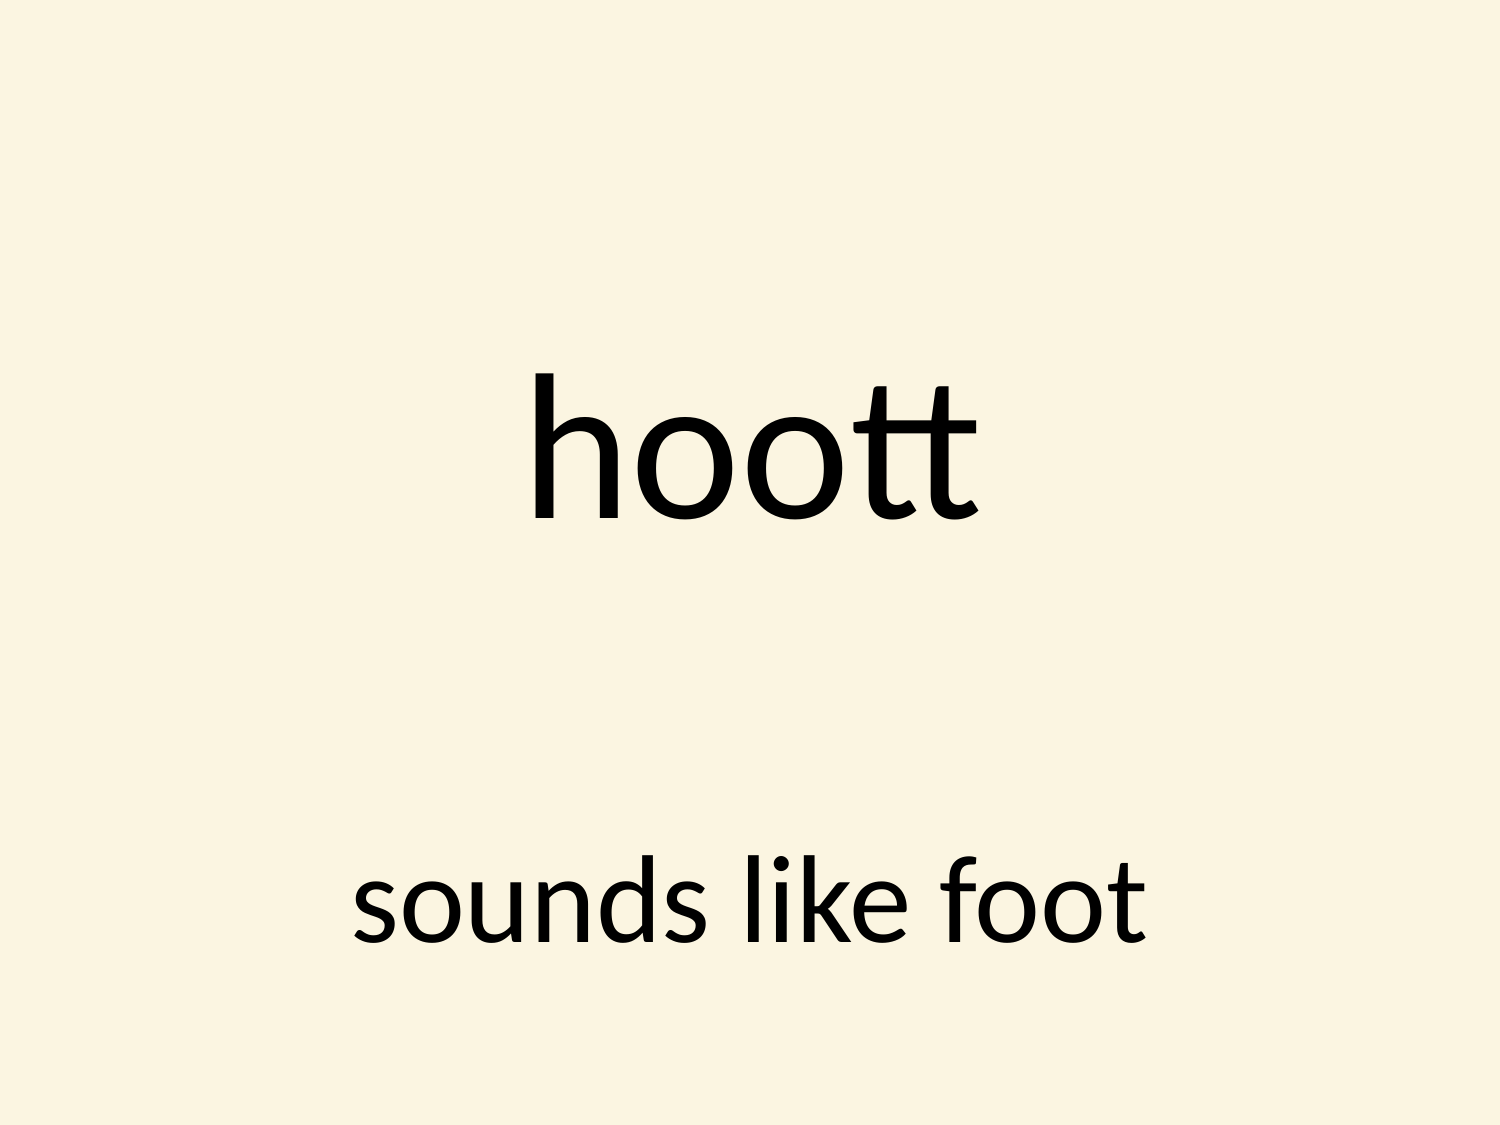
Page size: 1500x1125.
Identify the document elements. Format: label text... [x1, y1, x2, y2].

list hoott [76, 302, 1427, 669]
text_box sounds like foot [0, 810, 1500, 1021]
